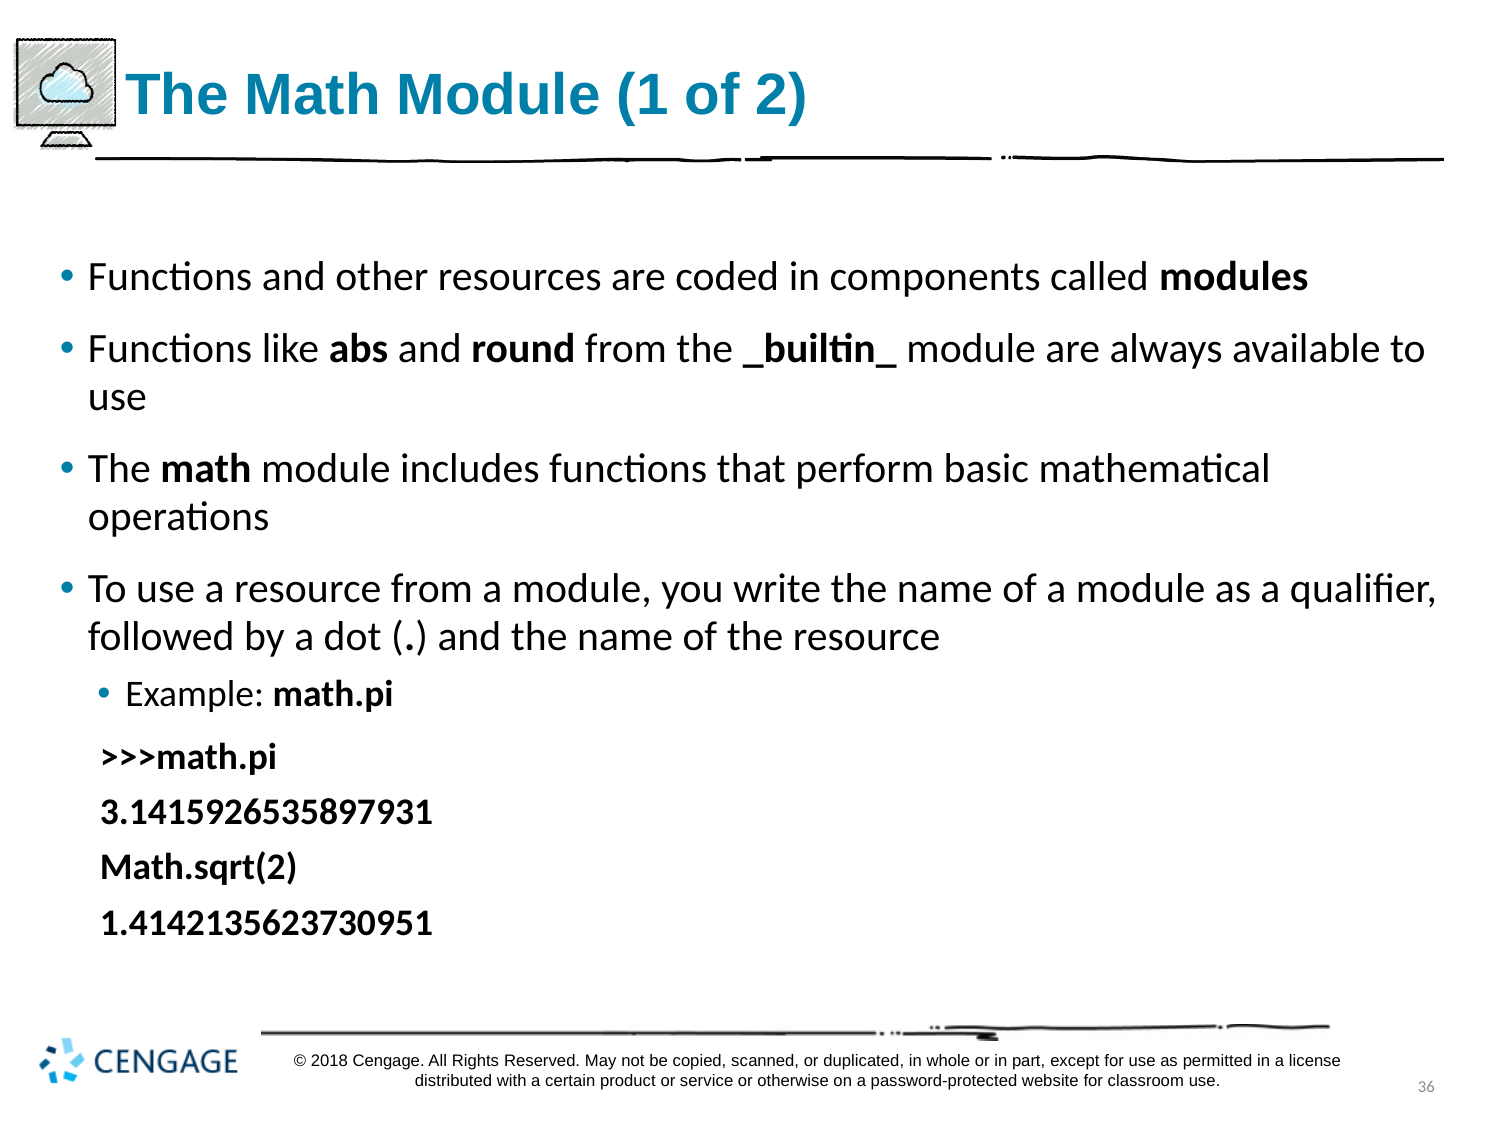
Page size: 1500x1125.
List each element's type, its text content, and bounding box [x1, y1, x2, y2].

picture [19, 1024, 250, 1096]
picture [95, 155, 1444, 163]
title The Math Module (1 of 2) [125, 55, 1442, 127]
picture [261, 1024, 1331, 1041]
footer © 2018 Cengage. All Rights Reserved. May not be copied, scanned, or duplicated, in whole or in part, except for use as permitted in a license distributed with a certain product or service or otherwise on a password-protected website for classroom use. [262, 1050, 1375, 1091]
picture [13, 36, 117, 151]
list >>>math.pi 3.1415926535897931 Math.sqrt(2) 1.4142135623730951 [62, 735, 550, 946]
list Functions and other resources are coded in components called modules Functions like abs and round from the _builtin_ module are always available to use The math module includes functions that perform basic mathematical operations To use a resource from a module, you write the name of a module as a qualifier, followed by a dot (.) and the name of the resource Example: math.pi [59, 252, 1441, 720]
